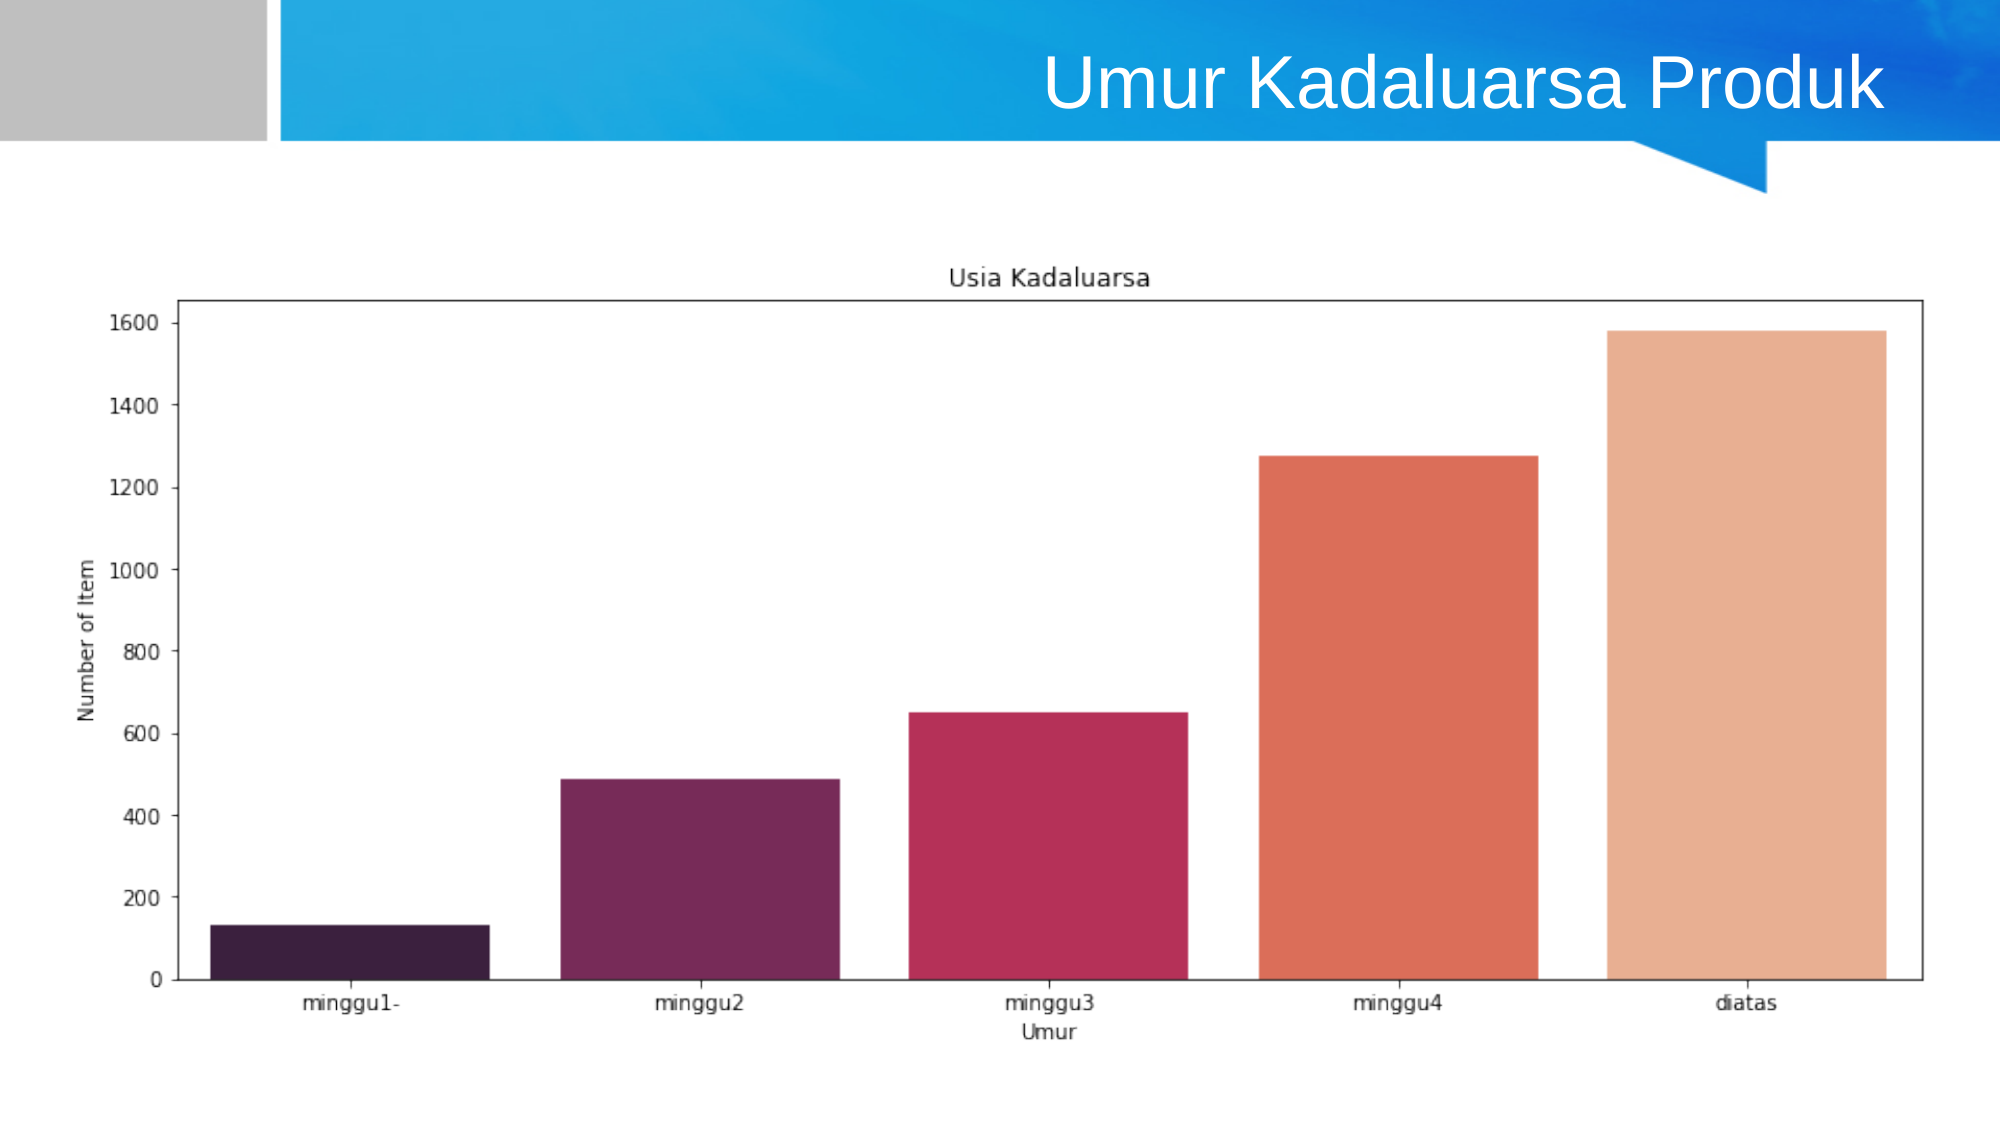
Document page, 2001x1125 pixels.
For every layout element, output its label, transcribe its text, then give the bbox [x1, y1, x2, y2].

picture [0, 0, 2000, 1125]
title Umur Kadaluarsa Produk [99, 30, 1901, 127]
